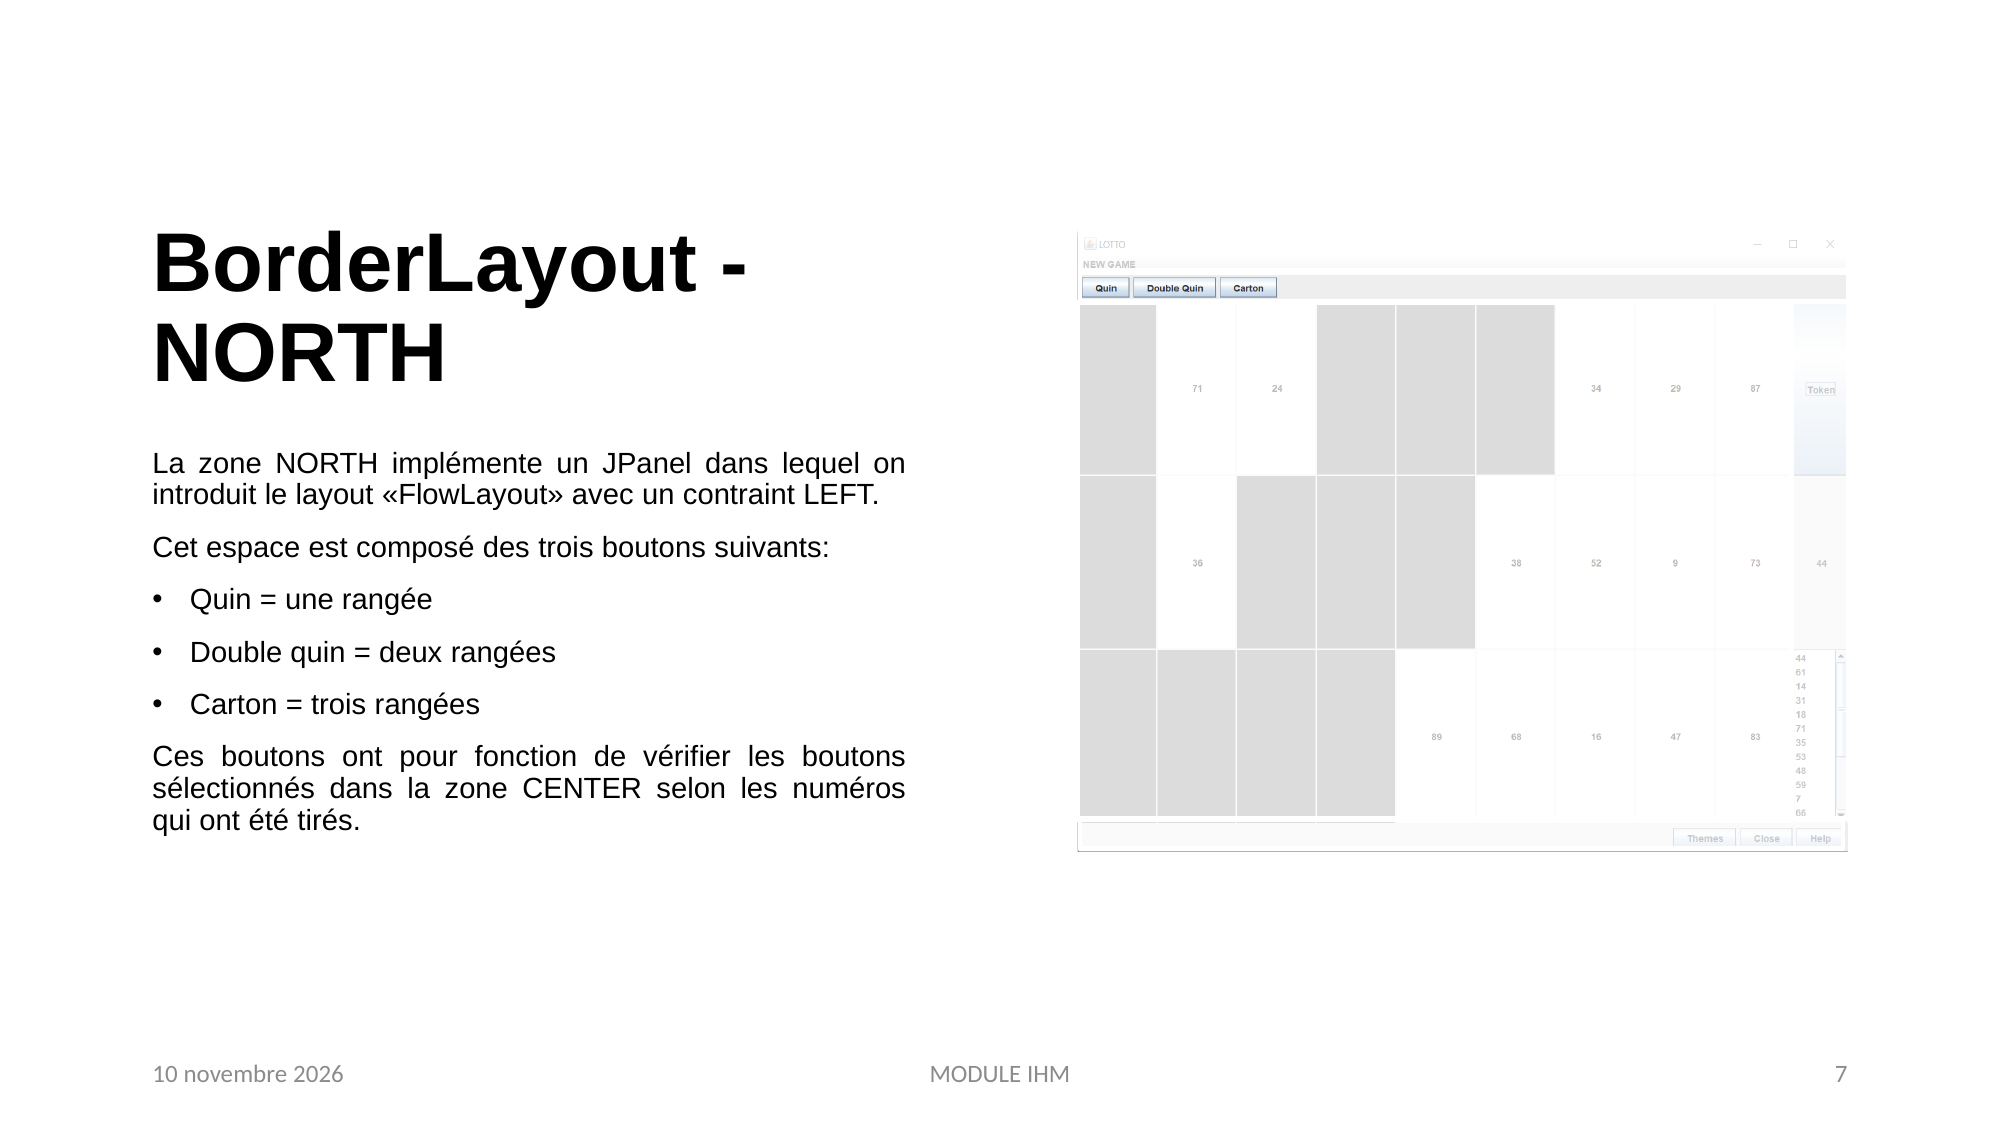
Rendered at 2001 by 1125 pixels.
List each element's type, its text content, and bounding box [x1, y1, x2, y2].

picture [1077, 230, 1848, 852]
footer MODULE IHM [662, 1042, 1338, 1103]
list La zone NORTH implémente un JPanel dans lequel on introduit le layout «FlowLayout» avec un contraint LEFT. Cet espace est composé des trois boutons suivants: Quin = une rangée Double quin = deux rangées Carton = trois rangées Ces boutons ont pour fonction de vérifier les boutons sélectionnés dans la zone CENTER selon les numéros qui ont été tirés. [137, 440, 923, 922]
title BorderLayout - NORTH [137, 88, 923, 407]
slide_number juin 22 [137, 1042, 588, 1103]
slide_number 7 [1412, 1042, 1863, 1103]
